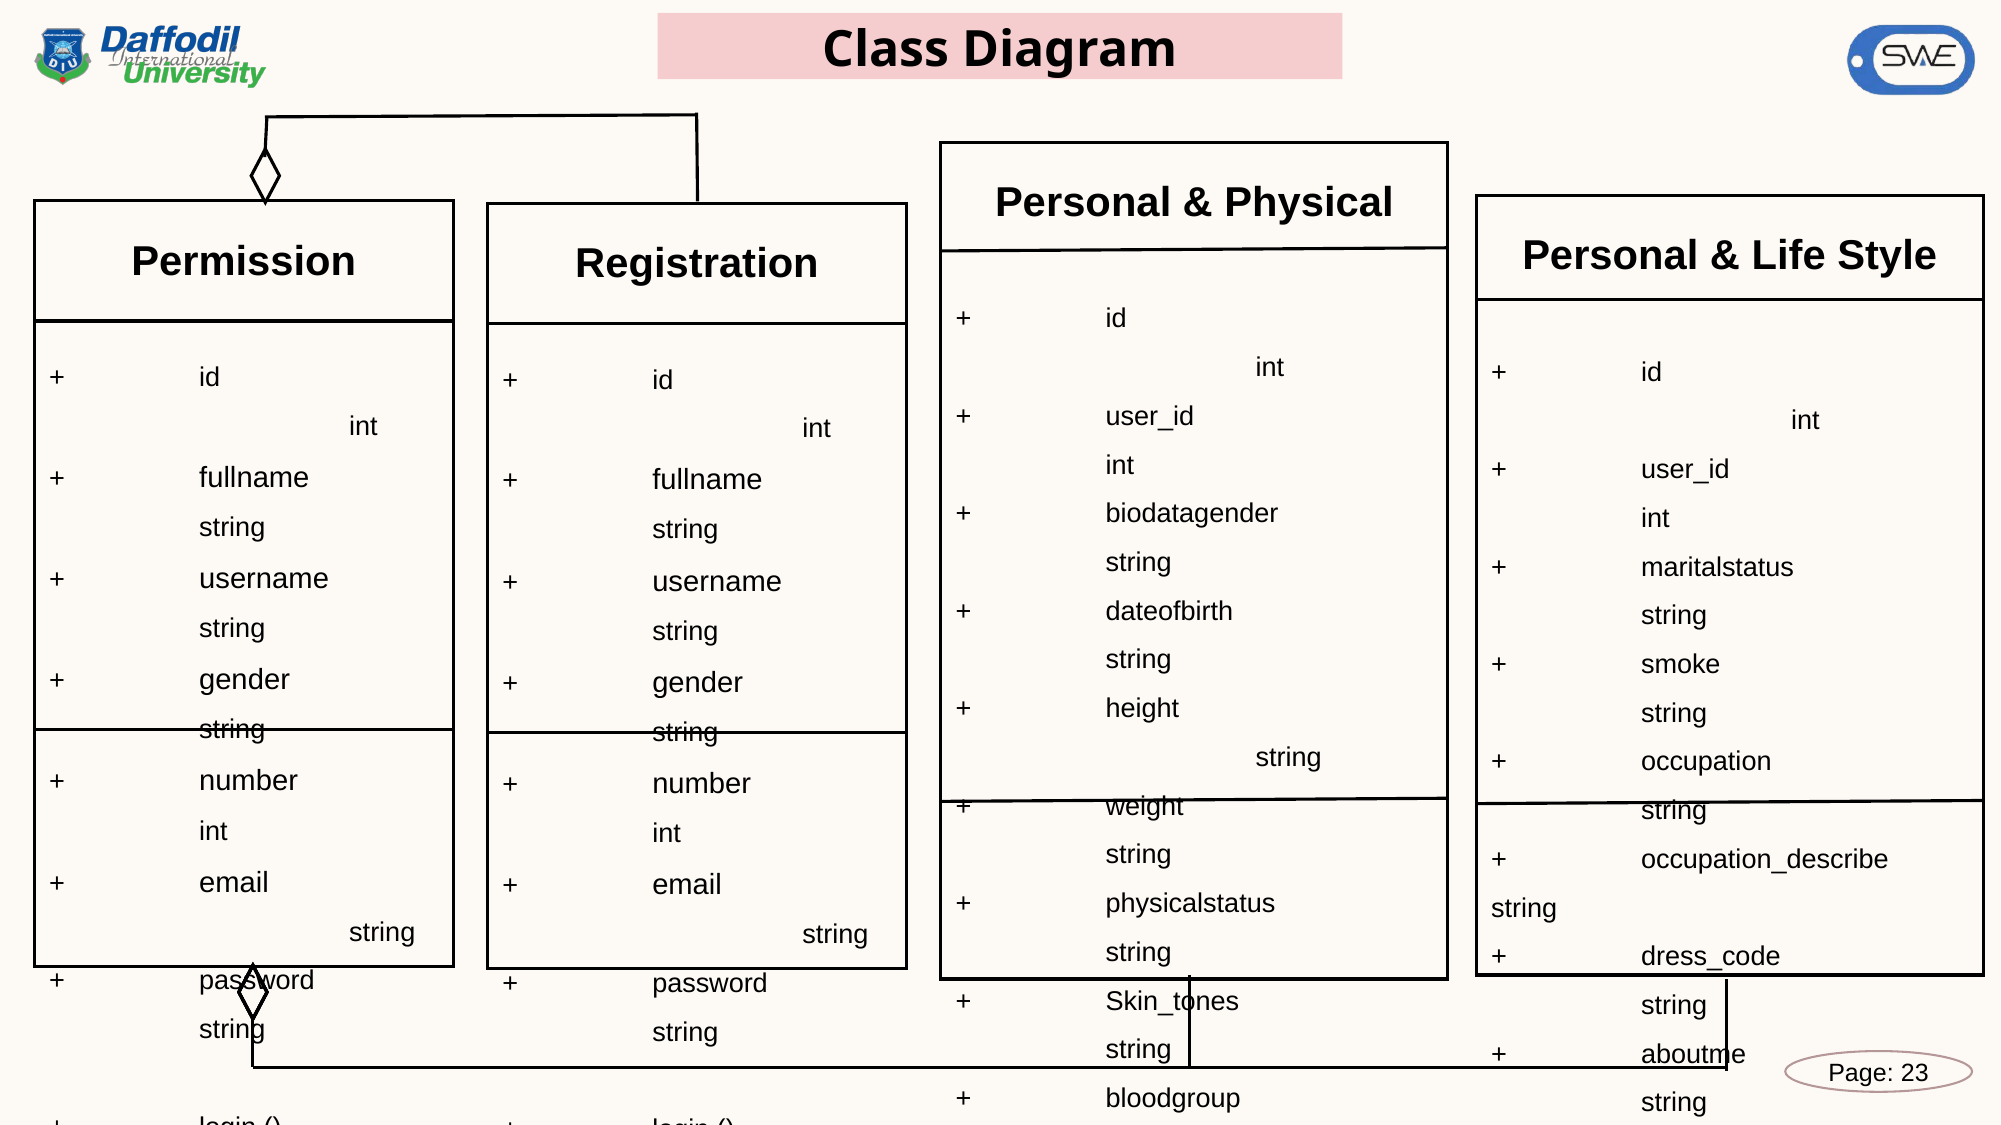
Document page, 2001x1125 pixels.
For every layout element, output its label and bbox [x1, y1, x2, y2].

text_box [34, 1, 1984, 1092]
